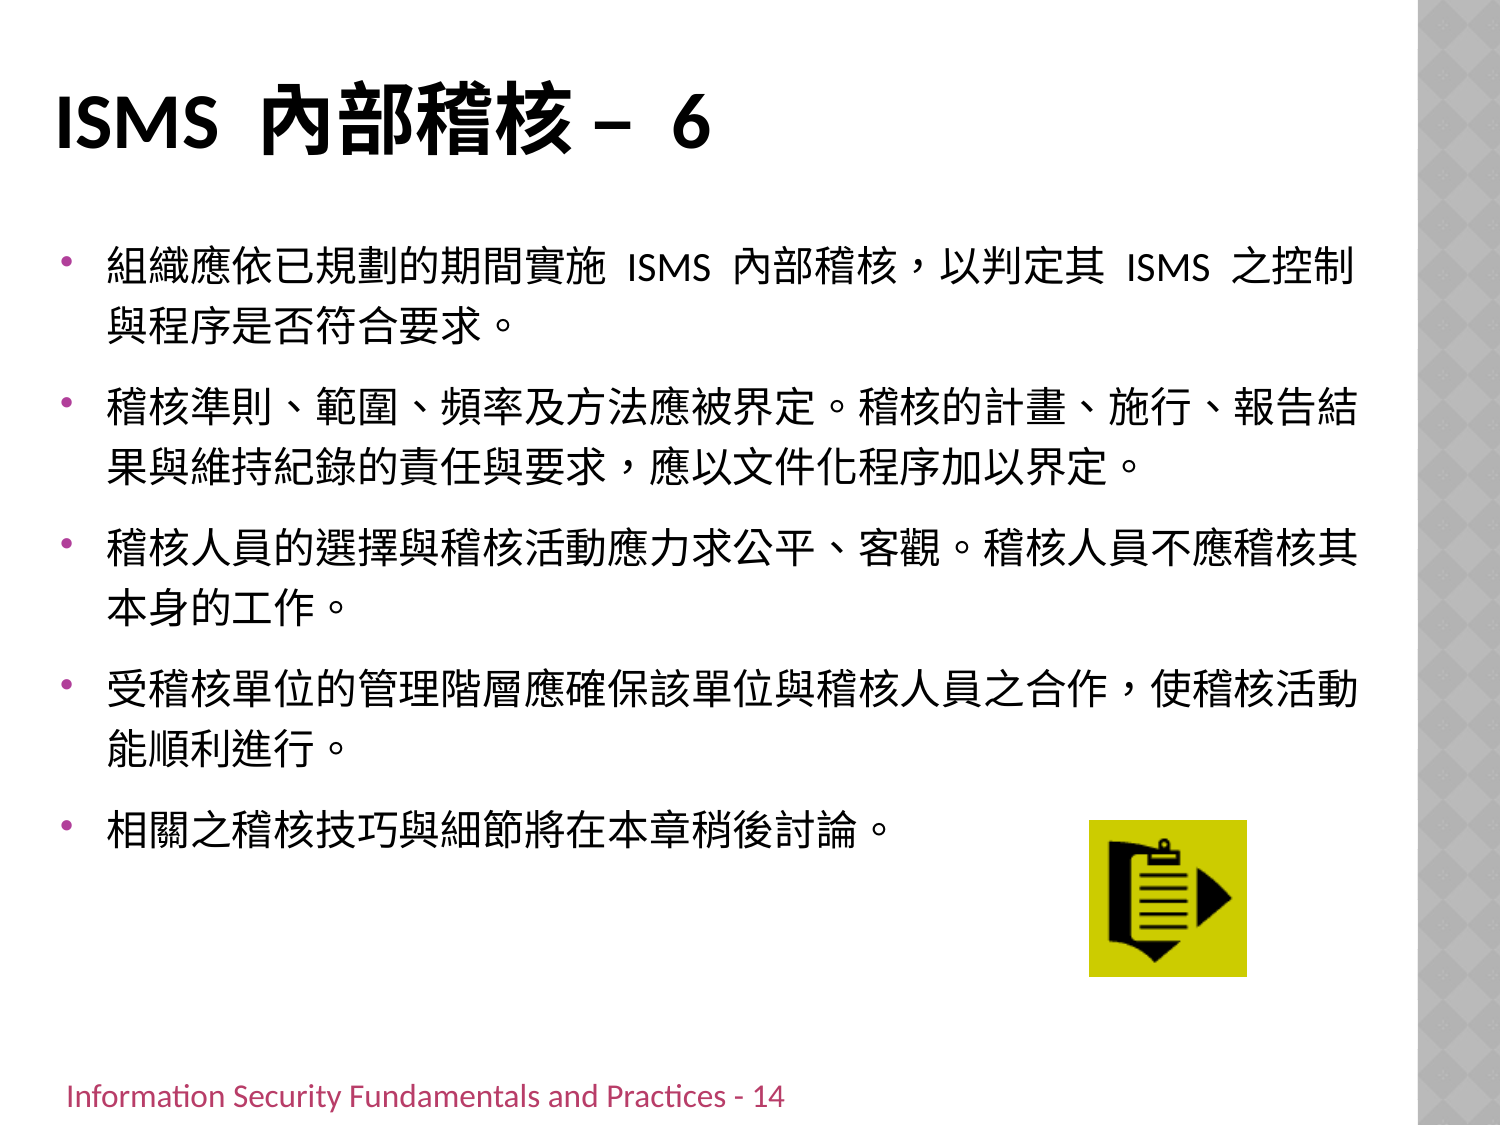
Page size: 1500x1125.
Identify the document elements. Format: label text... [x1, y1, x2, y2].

title ISMS 內部稽核 – 6 [46, 52, 1395, 164]
picture [1089, 819, 1247, 977]
list 組織應依已規劃的期間實施 ISMS 內部稽核，以判定其 ISMS 之控制與程序是否符合要求。 稽核準則、範圍、頻率及方法應被界定。稽核的計畫、施行、報告結果與維持紀錄的責任與要求，應以文件化程序加以界定。 稽核人員的選擇與稽核活動應力求公平、客觀。稽核人員不應稽核其本身的工作。 受稽核單位的管理階層應確保該單位與稽核人員之合作，使稽核活動能順利進行。 相關之稽核技巧與細節將在本章稍後討論。 [46, 222, 1383, 1059]
